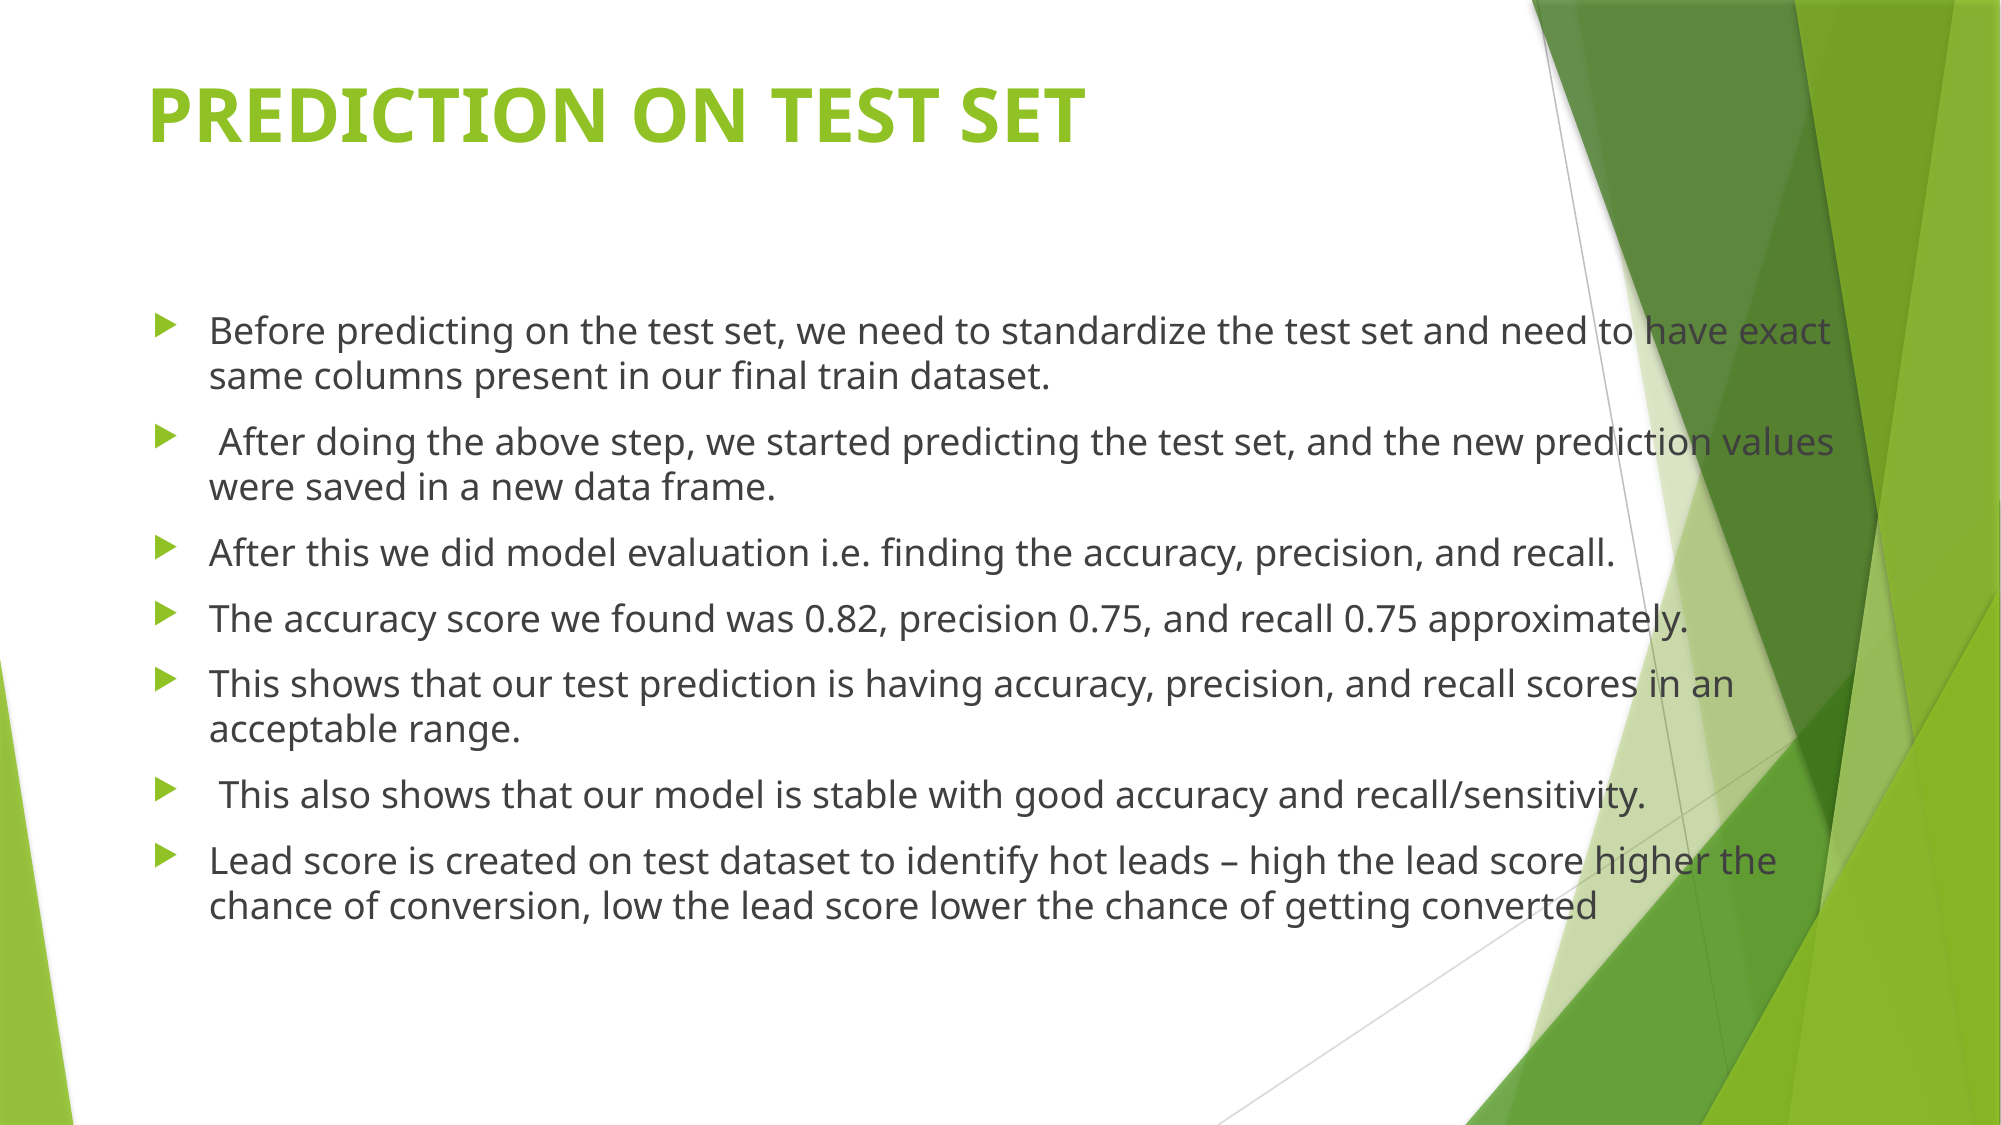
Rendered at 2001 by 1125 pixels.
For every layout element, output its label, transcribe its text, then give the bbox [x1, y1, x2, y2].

title PREDICTION ON TEST SET [131, 59, 1857, 278]
list Before predicting on the test set, we need to standardize the test set and need to have exact same columns present in our final train dataset. After doing the above step, we started predicting the test set, and the new prediction values were saved in a new data frame. After this we did model evaluation i.e. finding the accuracy, precision, and recall. The accuracy score we found was 0.82, precision 0.75, and recall 0.75 approximately. This shows that our test prediction is having accuracy, precision, and recall scores in an acceptable range. This also shows that our model is stable with good accuracy and recall/sensitivity. Lead score is created on test dataset to identify hot leads – high the lead score higher the chance of conversion, low the lead score lower the chance of getting converted [137, 299, 1863, 1066]
